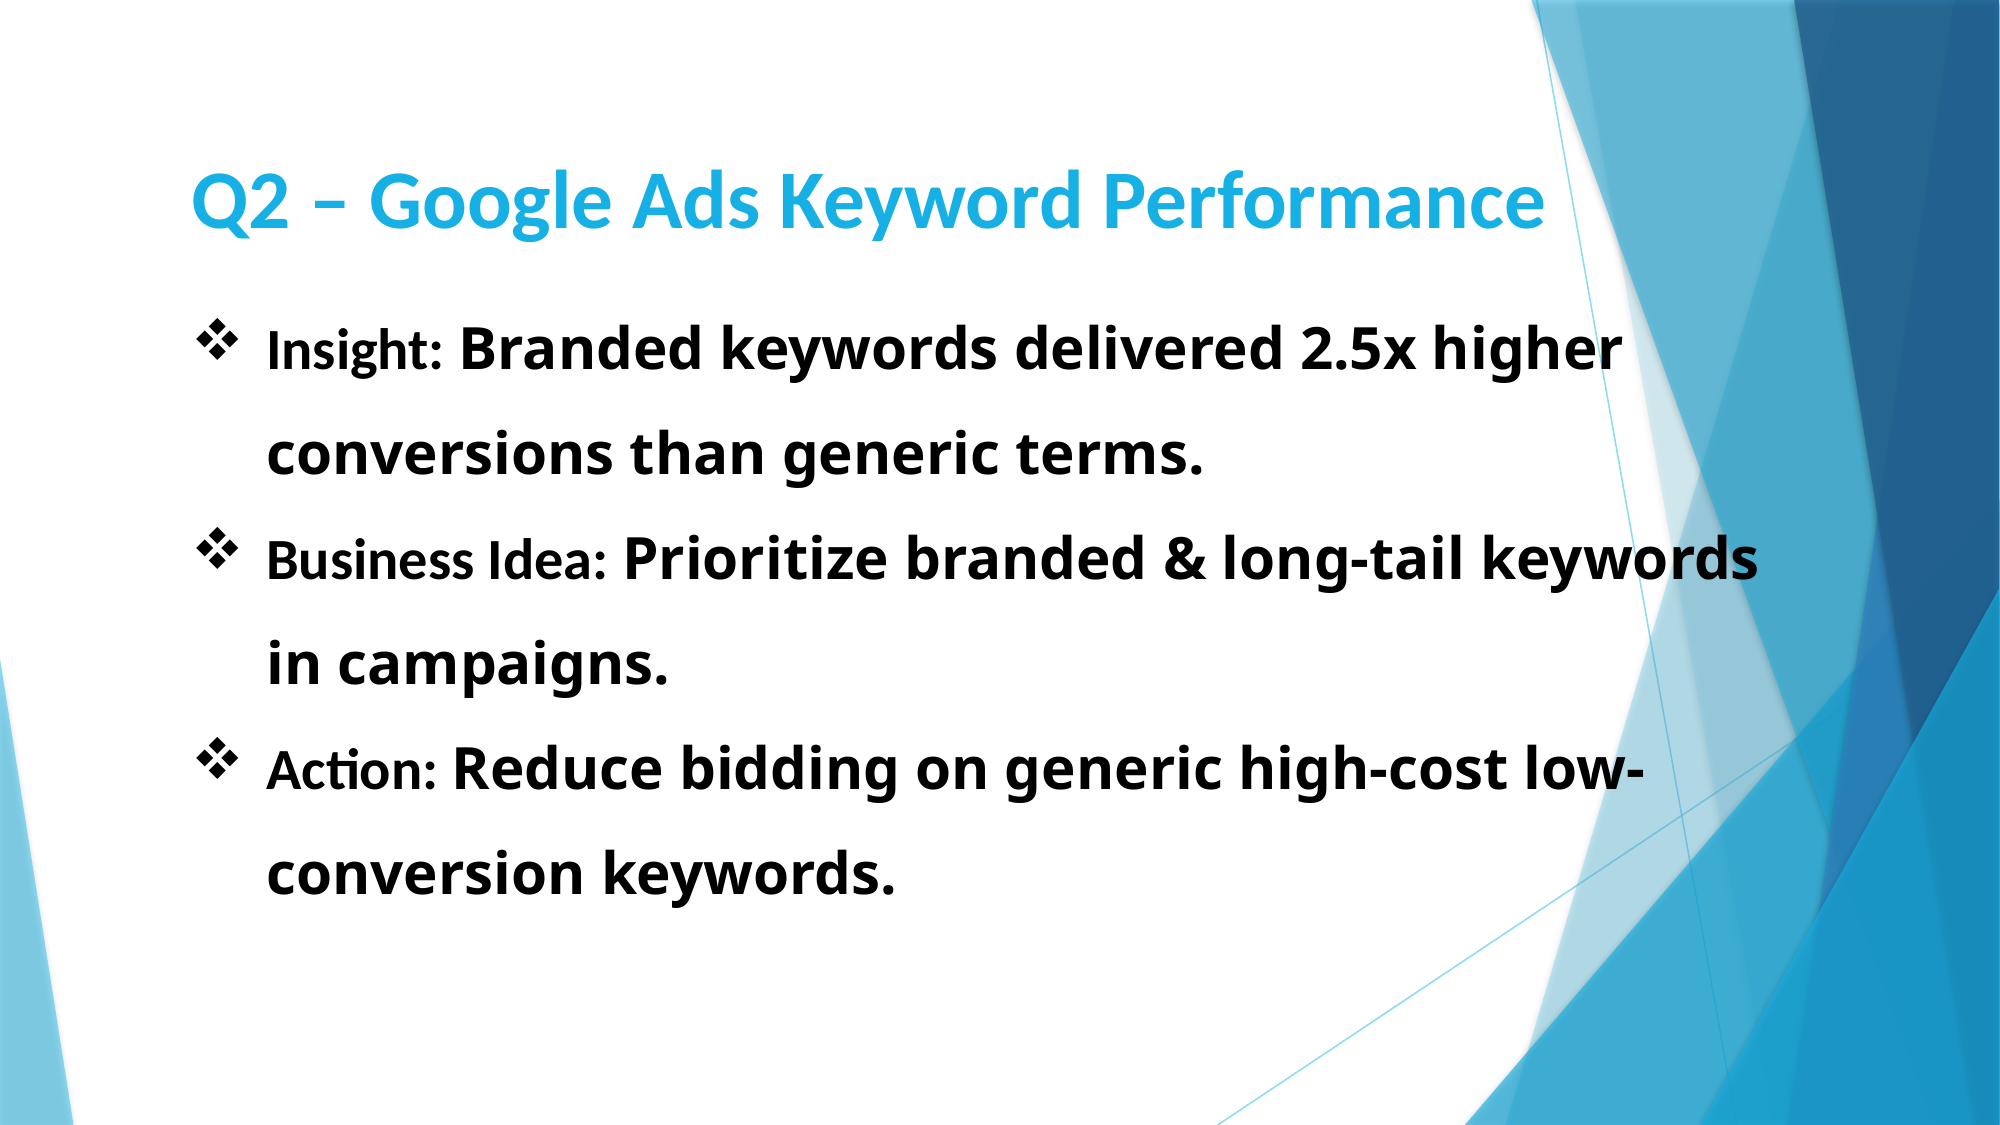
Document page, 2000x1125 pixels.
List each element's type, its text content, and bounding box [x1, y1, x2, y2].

text_box Insight: Branded keywords delivered 2.5x higher conversions than generic terms. Business Idea: Prioritize branded & long-tail keywords in campaigns. Action: Reduce bidding on generic high-cost low-conversion keywords. [176, 268, 1789, 914]
title Q2 – Google Ads Keyword Performance [176, 138, 1853, 257]
